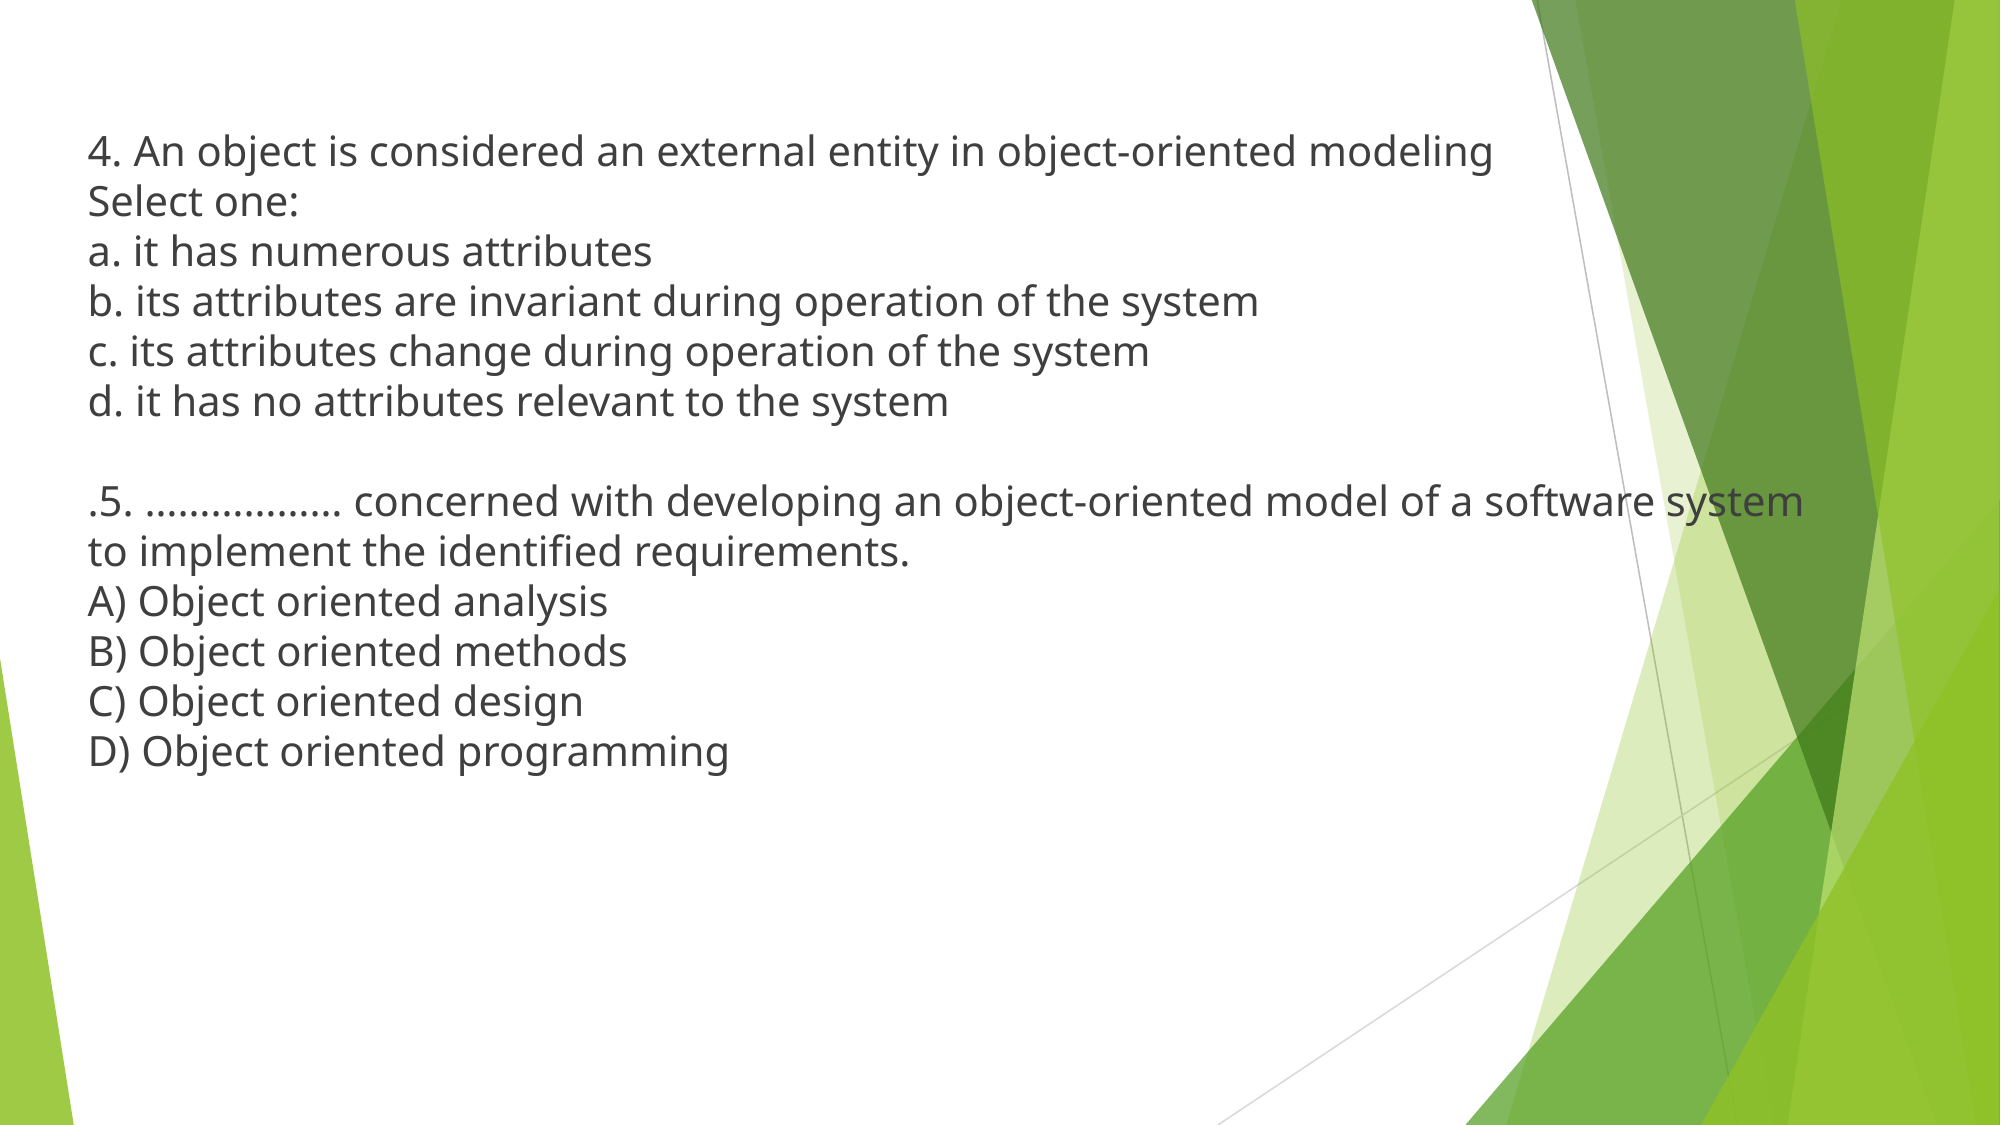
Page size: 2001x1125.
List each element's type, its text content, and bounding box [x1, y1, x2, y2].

list 4. An object is considered an external entity in object-oriented modeling Select one: a. it has numerous attributes b. its attributes are invariant during operation of the system c. its attributes change during operation of the system d. it has no attributes relevant to the system .5. ……………… concerned with developing an object-oriented model of a software system to implement the identified requirements. A) Object oriented analysis B) Object oriented methods C) Object oriented design D) Object oriented programming [87, 125, 1854, 832]
